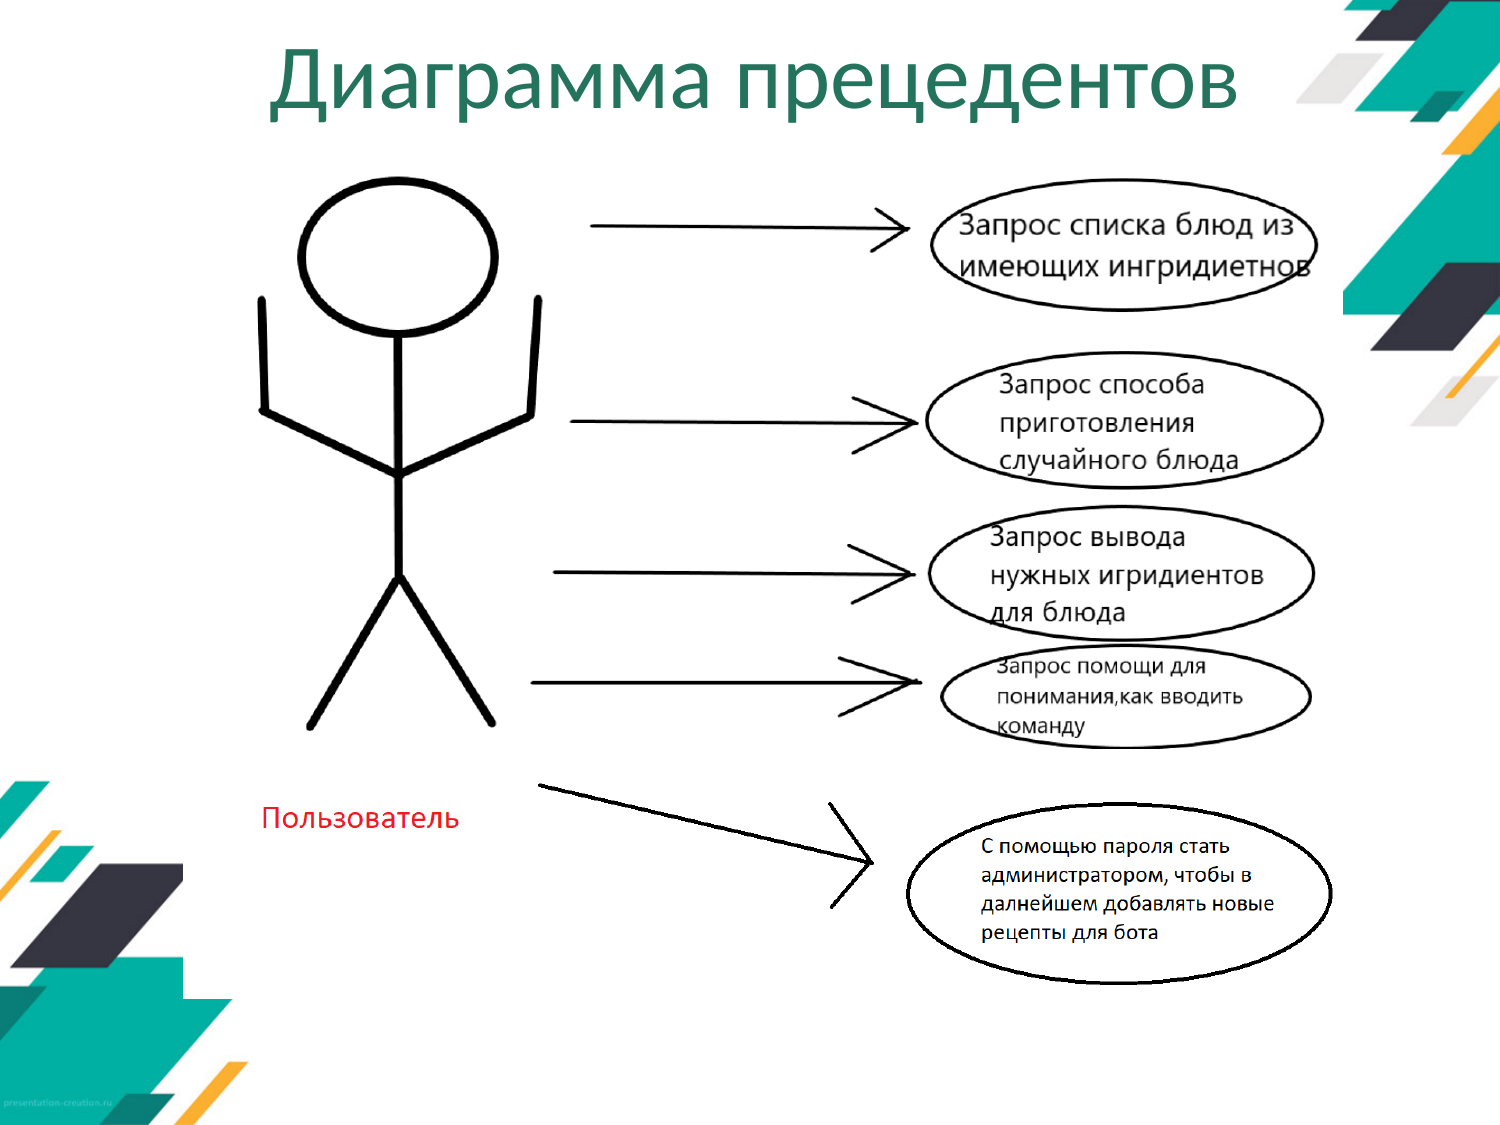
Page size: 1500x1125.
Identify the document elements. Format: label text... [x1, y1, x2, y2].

title Диаграмма прецедентов [29, 0, 1483, 173]
picture [0, 0, 1500, 1125]
